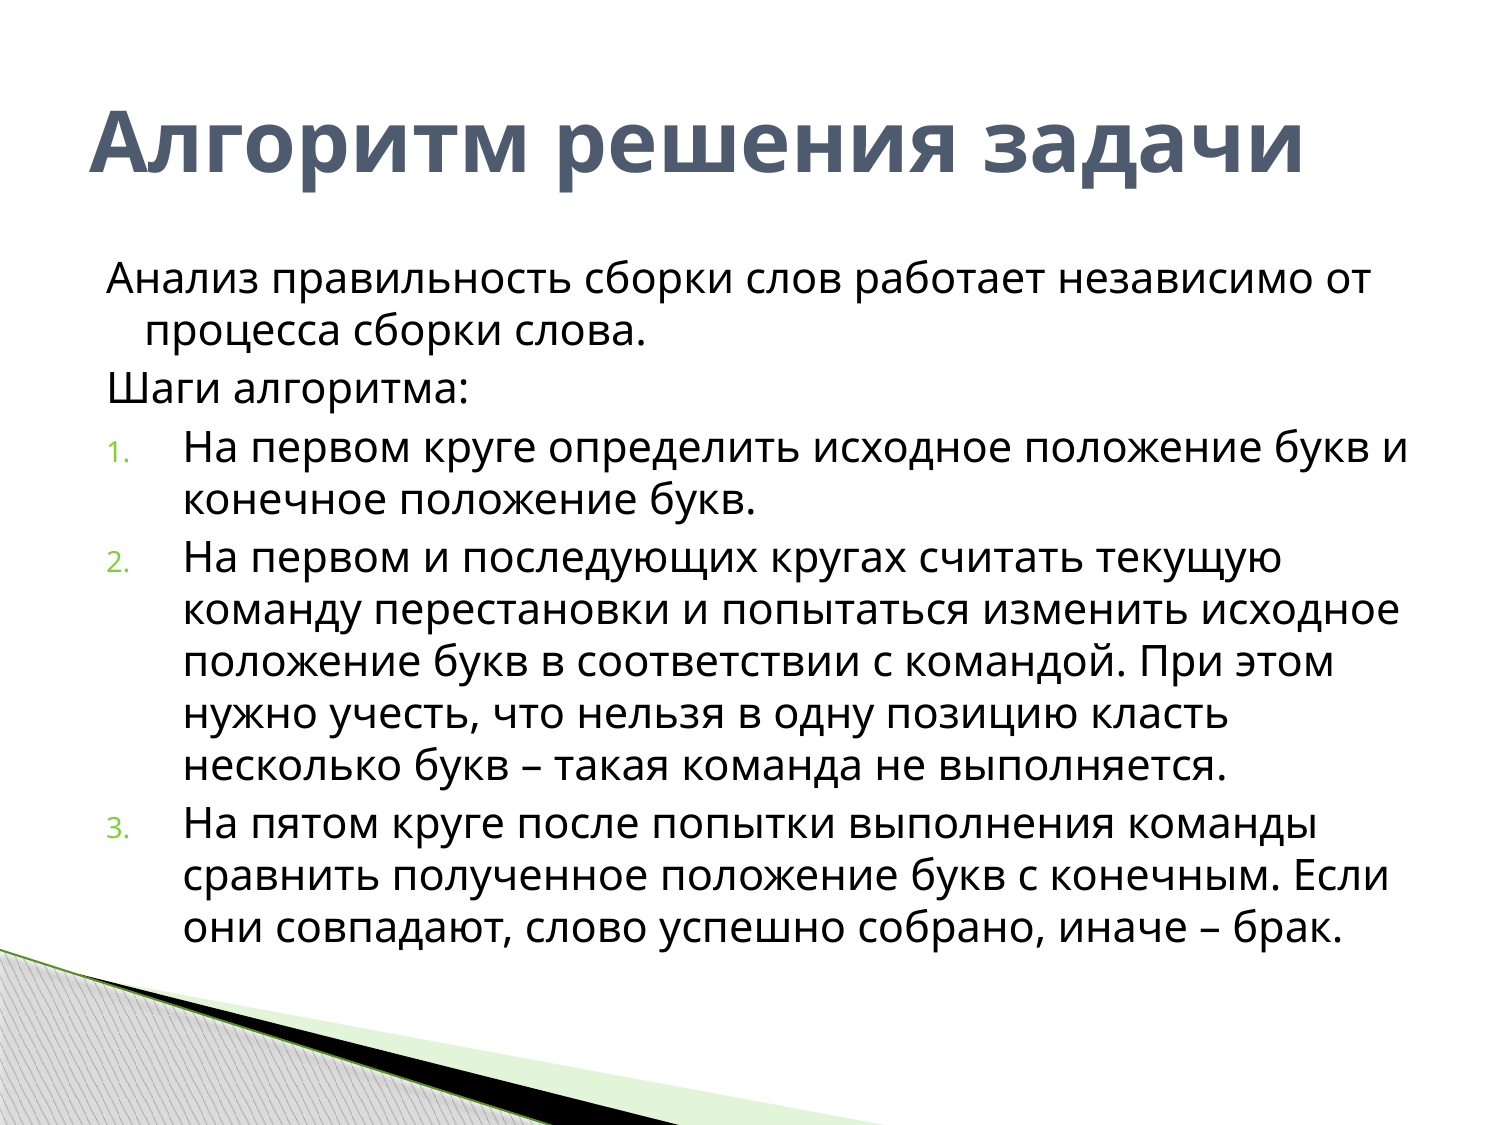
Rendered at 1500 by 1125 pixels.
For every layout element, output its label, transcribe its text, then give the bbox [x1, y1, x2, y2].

title Алгоритм решения задачи [75, 45, 1425, 233]
list Анализ правильность сборки слов работает независимо от процесса сборки слова. Шаги алгоритма: На первом круге определить исходное положение букв и конечное положение букв. На первом и последующих кругах считать текущую команду перестановки и попытаться изменить исходное положение букв в соответствии с командой. При этом нужно учесть, что нельзя в одну позицию класть несколько букв – такая команда не выполняется. На пятом круге после попытки выполнения команды сравнить полученное положение букв с конечным. Если они совпадают, слово успешно собрано, иначе – брак. [75, 243, 1425, 986]
